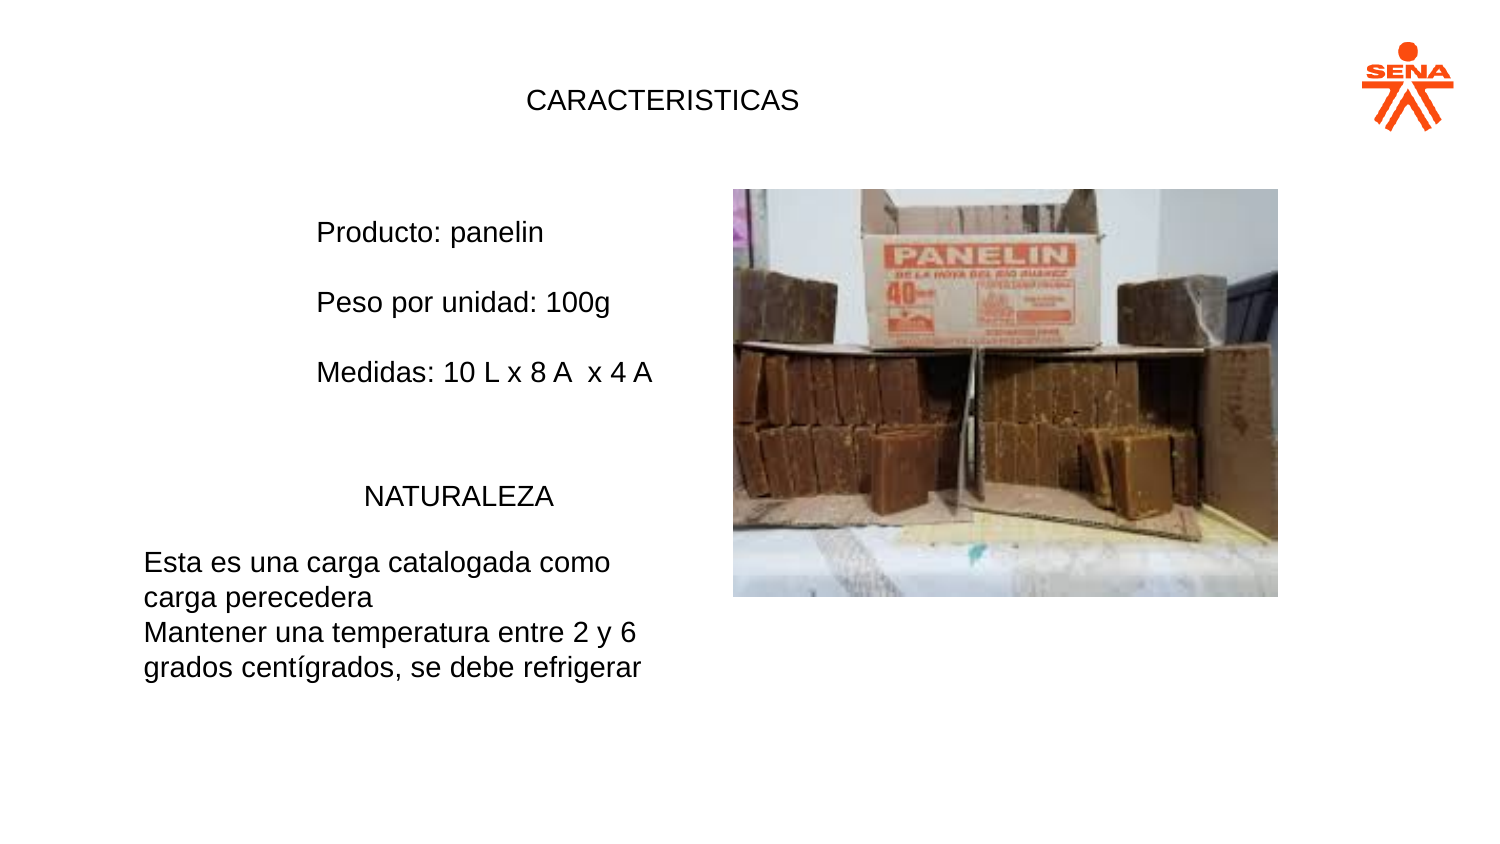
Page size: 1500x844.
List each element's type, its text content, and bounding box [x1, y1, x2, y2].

text_box CARACTERISTICAS [511, 73, 880, 124]
text_box Producto: panelin Peso por unidad: 100g Medidas: 10 L x 8 A x 4 A [301, 206, 681, 431]
picture [0, 0, 1500, 844]
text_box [128, 470, 707, 693]
